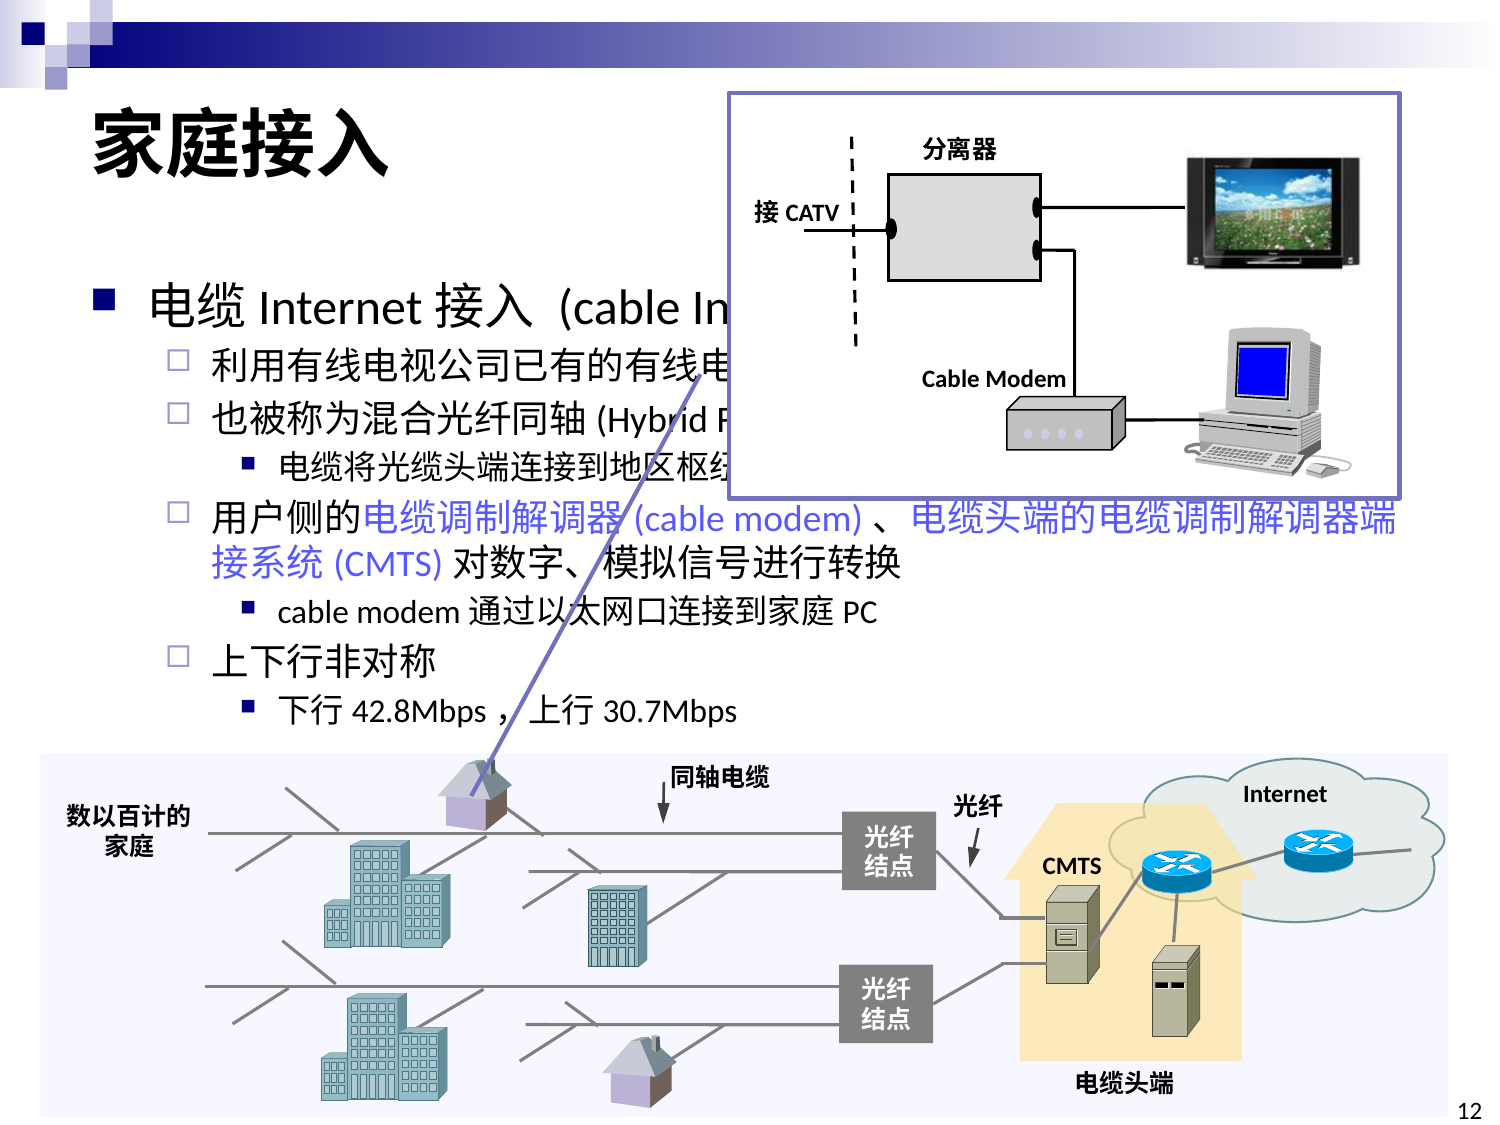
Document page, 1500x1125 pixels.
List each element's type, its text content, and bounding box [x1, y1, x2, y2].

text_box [40, 753, 1449, 1118]
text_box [728, 92, 1400, 499]
list 电缆Internet接入 (cable Internet access) 利用有线电视公司已有的有线电视基础设施 也被称为混合光纤同轴(Hybrid Fiber Coax, HFC) 电缆将光缆头端连接到地区枢纽，同轴电缆到达各家各户 用户侧的电缆调制解调器(cable modem)、电缆头端的电缆调制解调器端接系统(CMTS)对数字、模拟信号进行转换 cable modem通过以太网口连接到家庭PC 上下行非对称 下行42.8Mbps，上行30.7Mbps [75, 237, 1425, 751]
slide_number 12 [1449, 1100, 1483, 1125]
title 家庭接入 [75, 75, 1425, 209]
